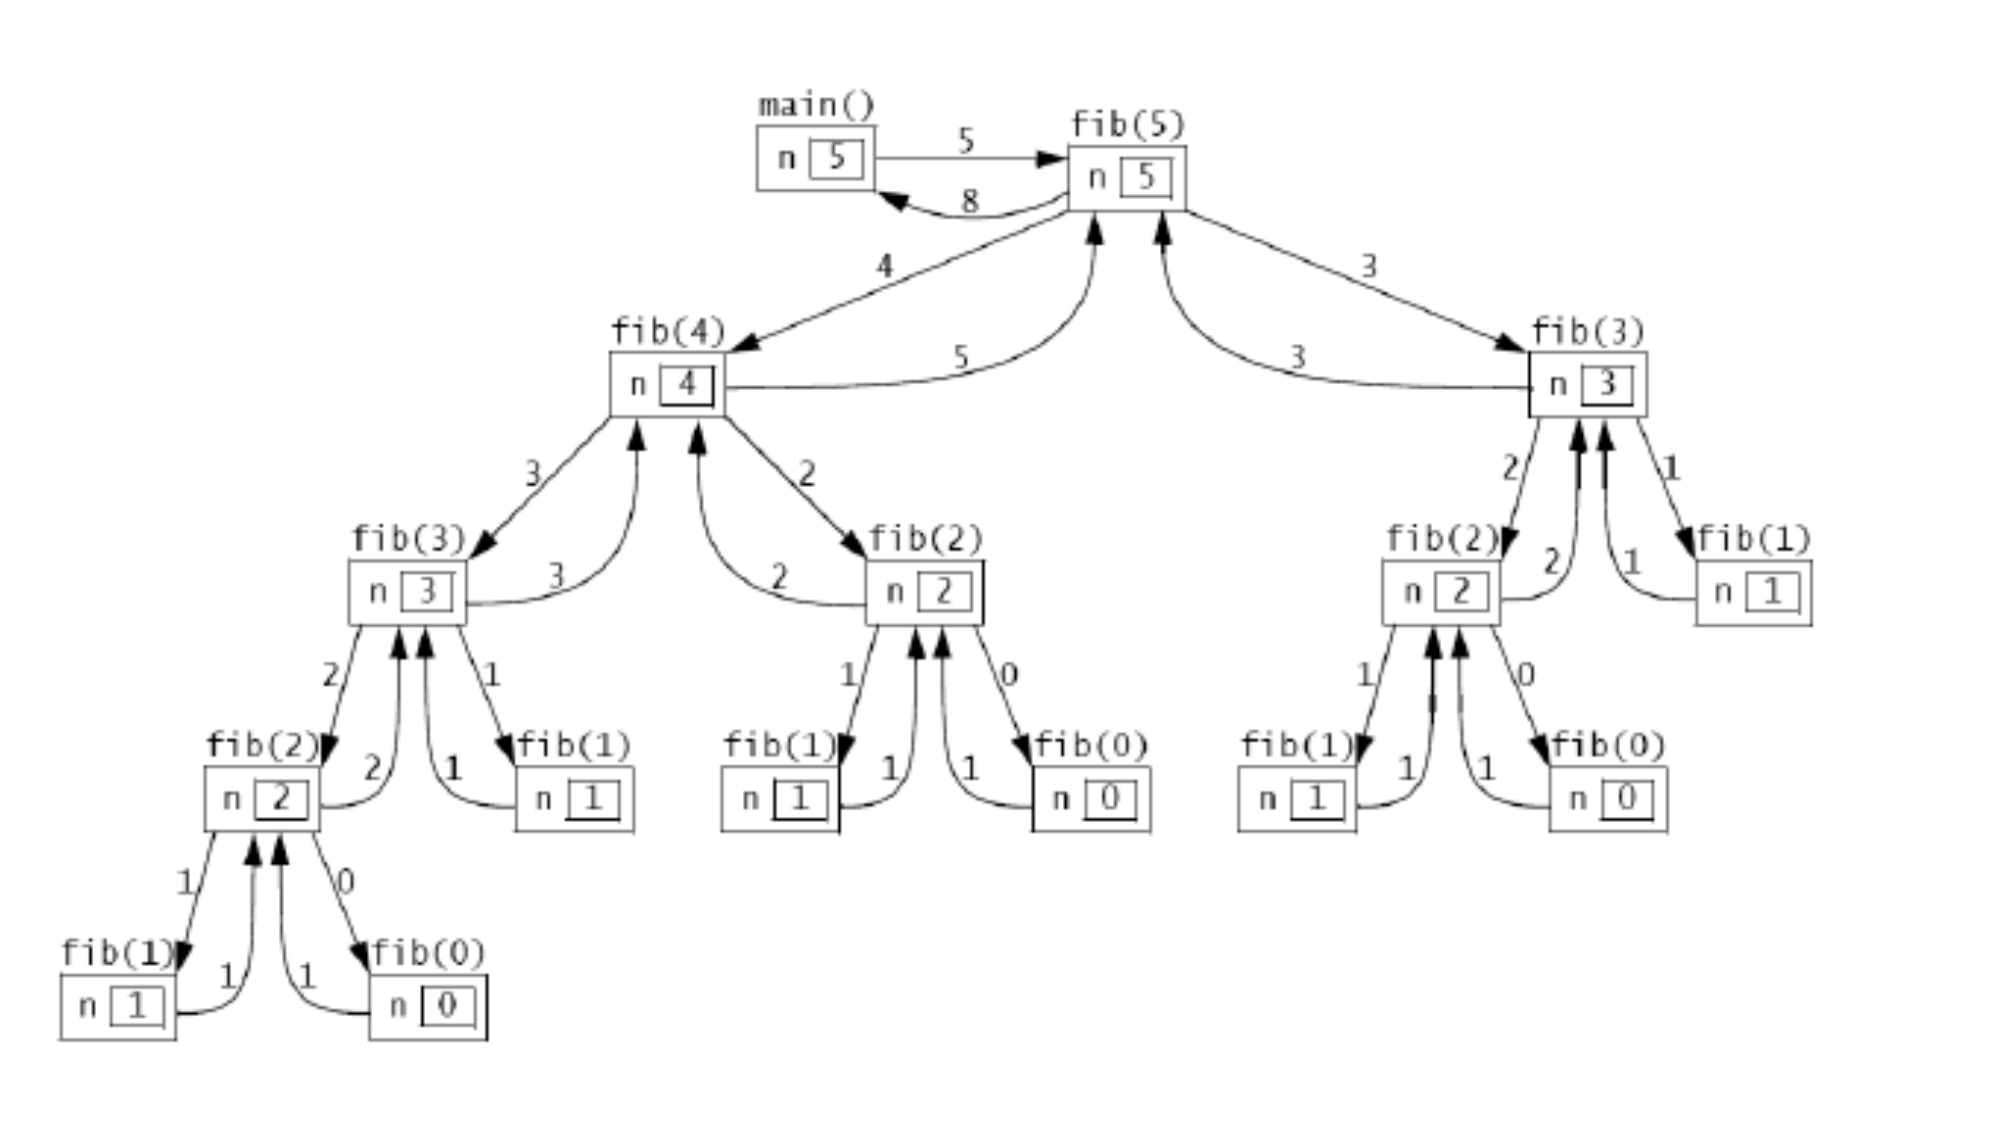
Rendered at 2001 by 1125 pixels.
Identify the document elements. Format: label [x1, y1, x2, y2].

list [49, 49, 1899, 1063]
